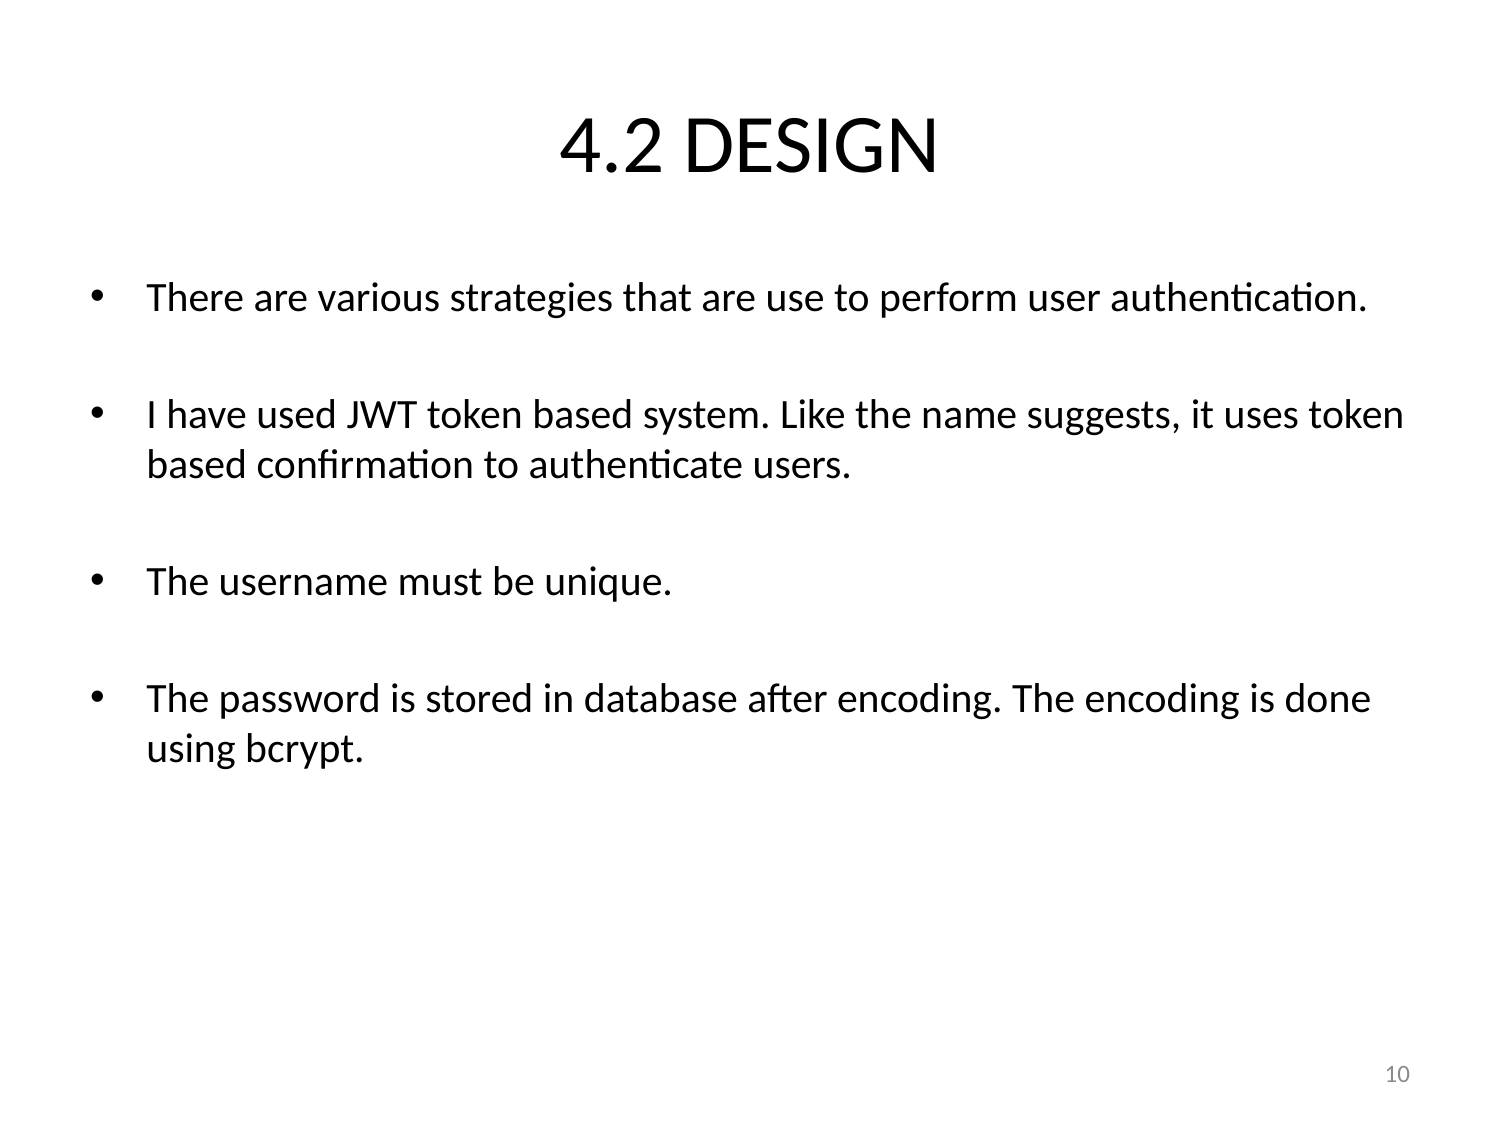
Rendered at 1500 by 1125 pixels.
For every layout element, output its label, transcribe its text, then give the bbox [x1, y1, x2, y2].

slide_number 10 [1074, 1042, 1425, 1103]
list There are various strategies that are use to perform user authentication. I have used JWT token based system. Like the name suggests, it uses token based confirmation to authenticate users. The username must be unique. The password is stored in database after encoding. The encoding is done using bcrypt. [75, 262, 1425, 1005]
title 4.2 DESIGN [75, 45, 1425, 233]
